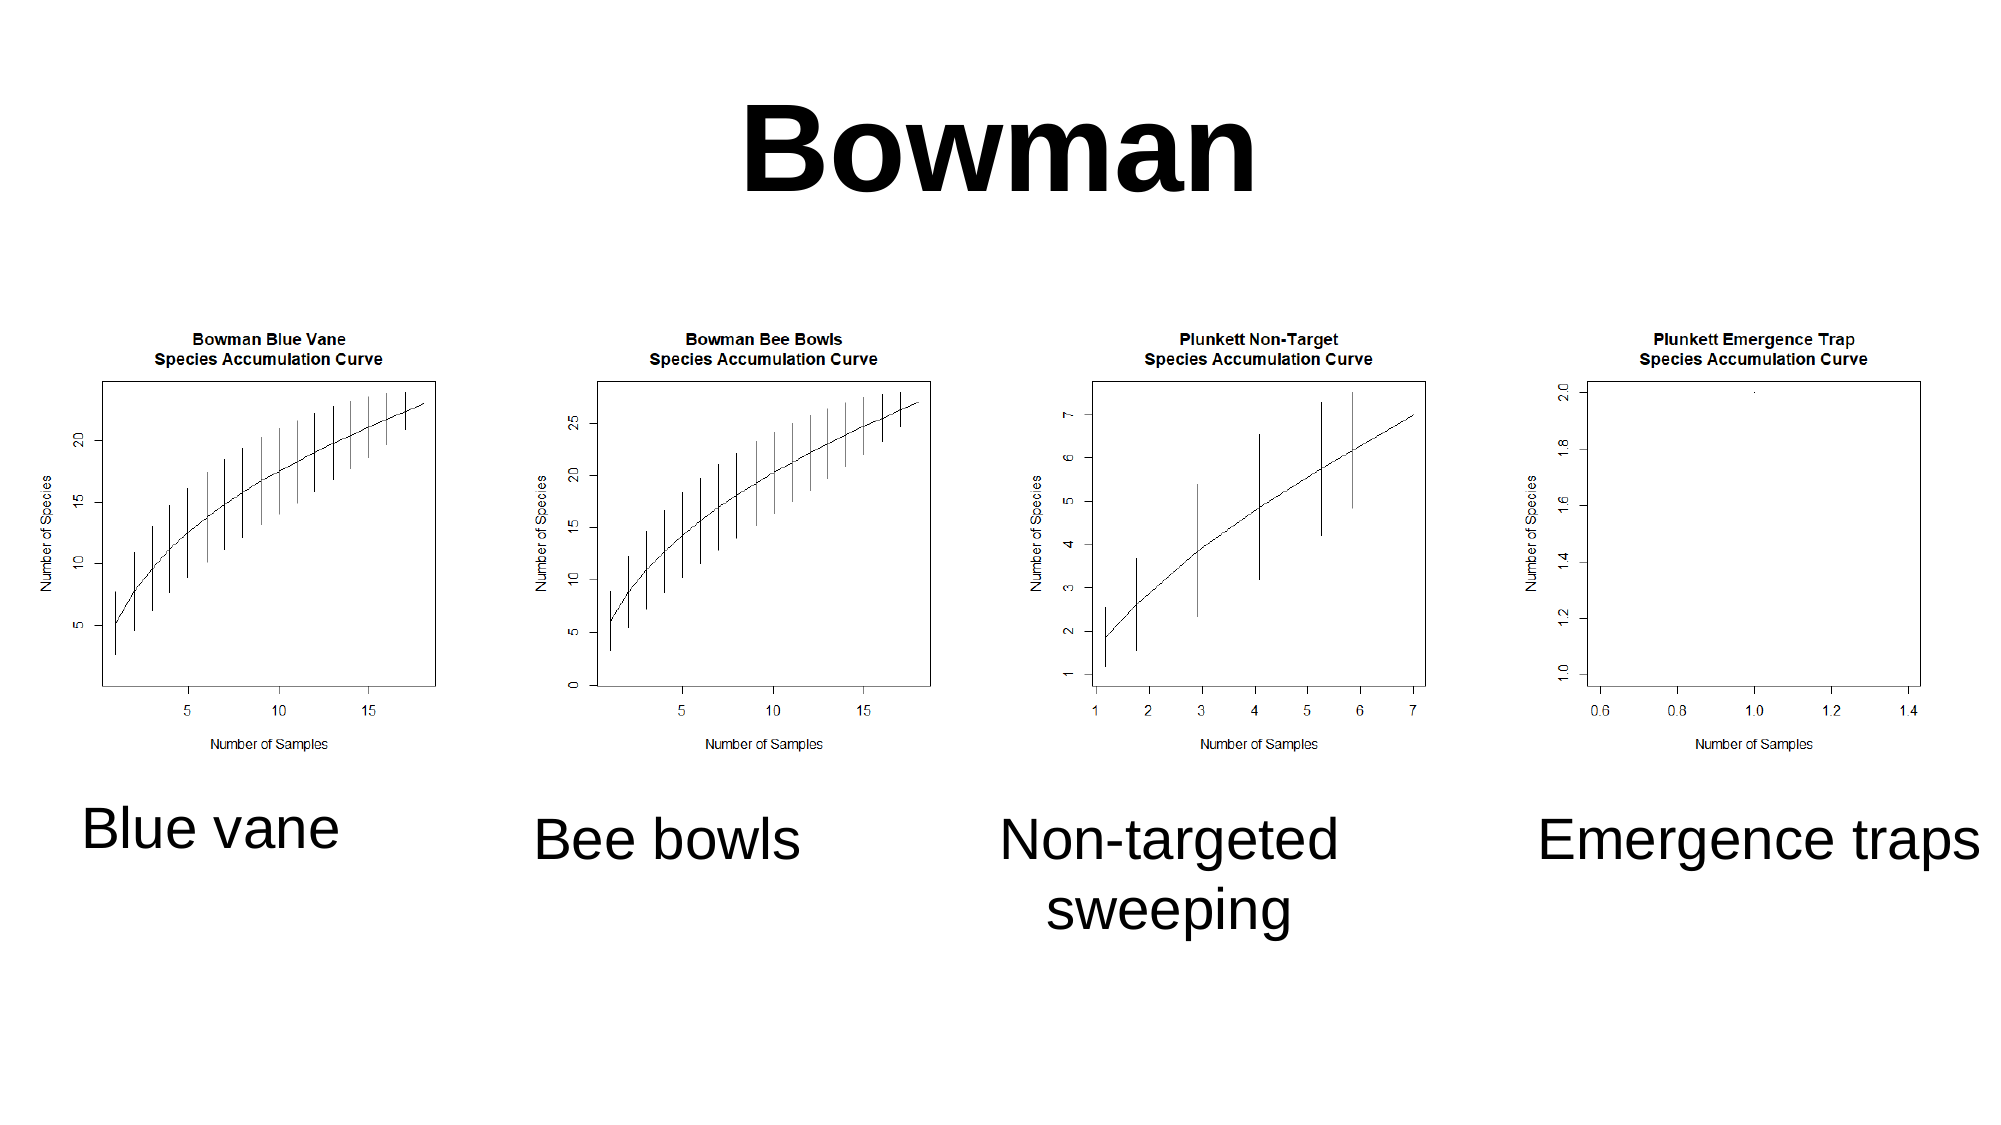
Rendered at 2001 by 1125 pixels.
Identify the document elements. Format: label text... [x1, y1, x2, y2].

picture [530, 314, 965, 769]
picture [35, 314, 470, 769]
picture [1025, 314, 1460, 769]
text_box Bee bowls [518, 793, 818, 879]
picture [1520, 314, 1955, 769]
text_box Emergence traps [1522, 793, 1998, 879]
text_box Bowman [724, 59, 1276, 224]
text_box Blue vane [66, 783, 356, 868]
text_box Non-targeted sweeping [977, 793, 1362, 949]
